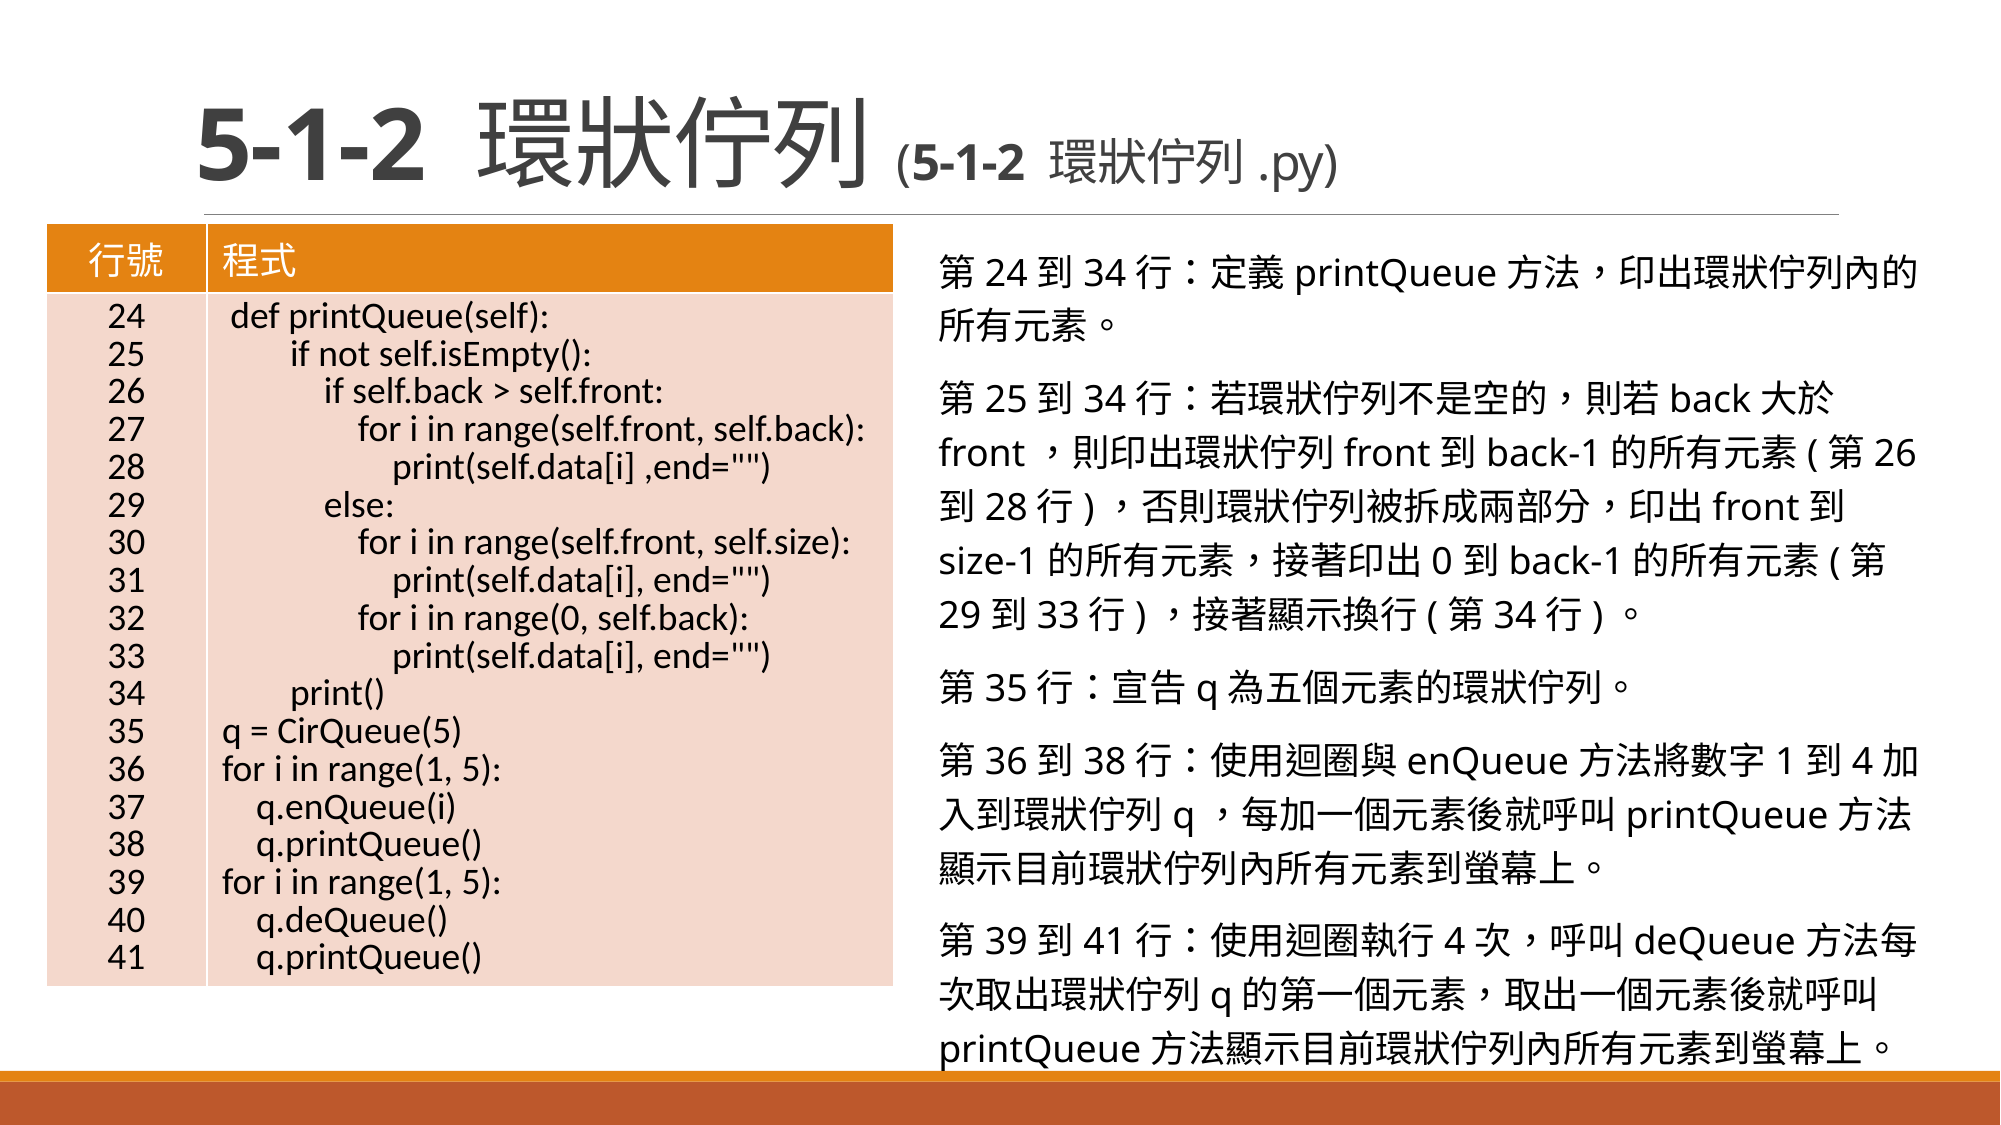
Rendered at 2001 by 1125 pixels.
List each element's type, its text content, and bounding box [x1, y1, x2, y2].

table_cell 24 25 26 27 28 29 30 31 32 33 34 35 36 37 38 39 40 41 [47, 294, 206, 986]
table_cell def printQueue(self): if not self.isEmpty(): if self.back > self.front: for i in range(self.front, self.back): print(self.data[i] ,end="") else: for i in range(self.front, self.size): print(self.data[i], end="") for i in range(0, self.back): print(self.data[i], end="") print() q = CirQueue(5) for i in range(1, 5): q.enQueue(i) q.printQueue() for i in range(1, 5): q.deQueue() q.printQueue() [208, 294, 893, 986]
title 5-1-2 環狀佇列(5-1-2 環狀佇列.py) [180, 47, 1830, 209]
table_header 程式 [208, 224, 893, 292]
list 完整程式如下。 [180, 224, 1830, 1033]
text_box 第24到34行：定義printQueue方法，印出環狀佇列內的所有元素。 第25到34行：若環狀佇列不是空的，則若back大於front，則印出環狀佇列front到back-1的所有元素(第26到28行)，否則環狀佇列被拆成兩部分，印出front到size-1的所有元素，接著印出0到back-1的所有元素(第29到33行)，接著顯示換行(第34行)。 第35行：宣告q為五個元素的環狀佇列。 第36到38行：使用迴圈與enQueue方法將數字1到4加入到環狀佇列q，每加一個元素後就呼叫printQueue方法顯示目前環狀佇列內所有元素到螢幕上。 第39到41行：使用迴圈執行4次，呼叫deQueue方法每次取出環狀佇列q的第一個元素，取出一個元素後就呼叫printQueue方法顯示目前環狀佇列內所有元素到螢幕上。 [923, 232, 1945, 1078]
table_header 行號 [47, 224, 206, 292]
